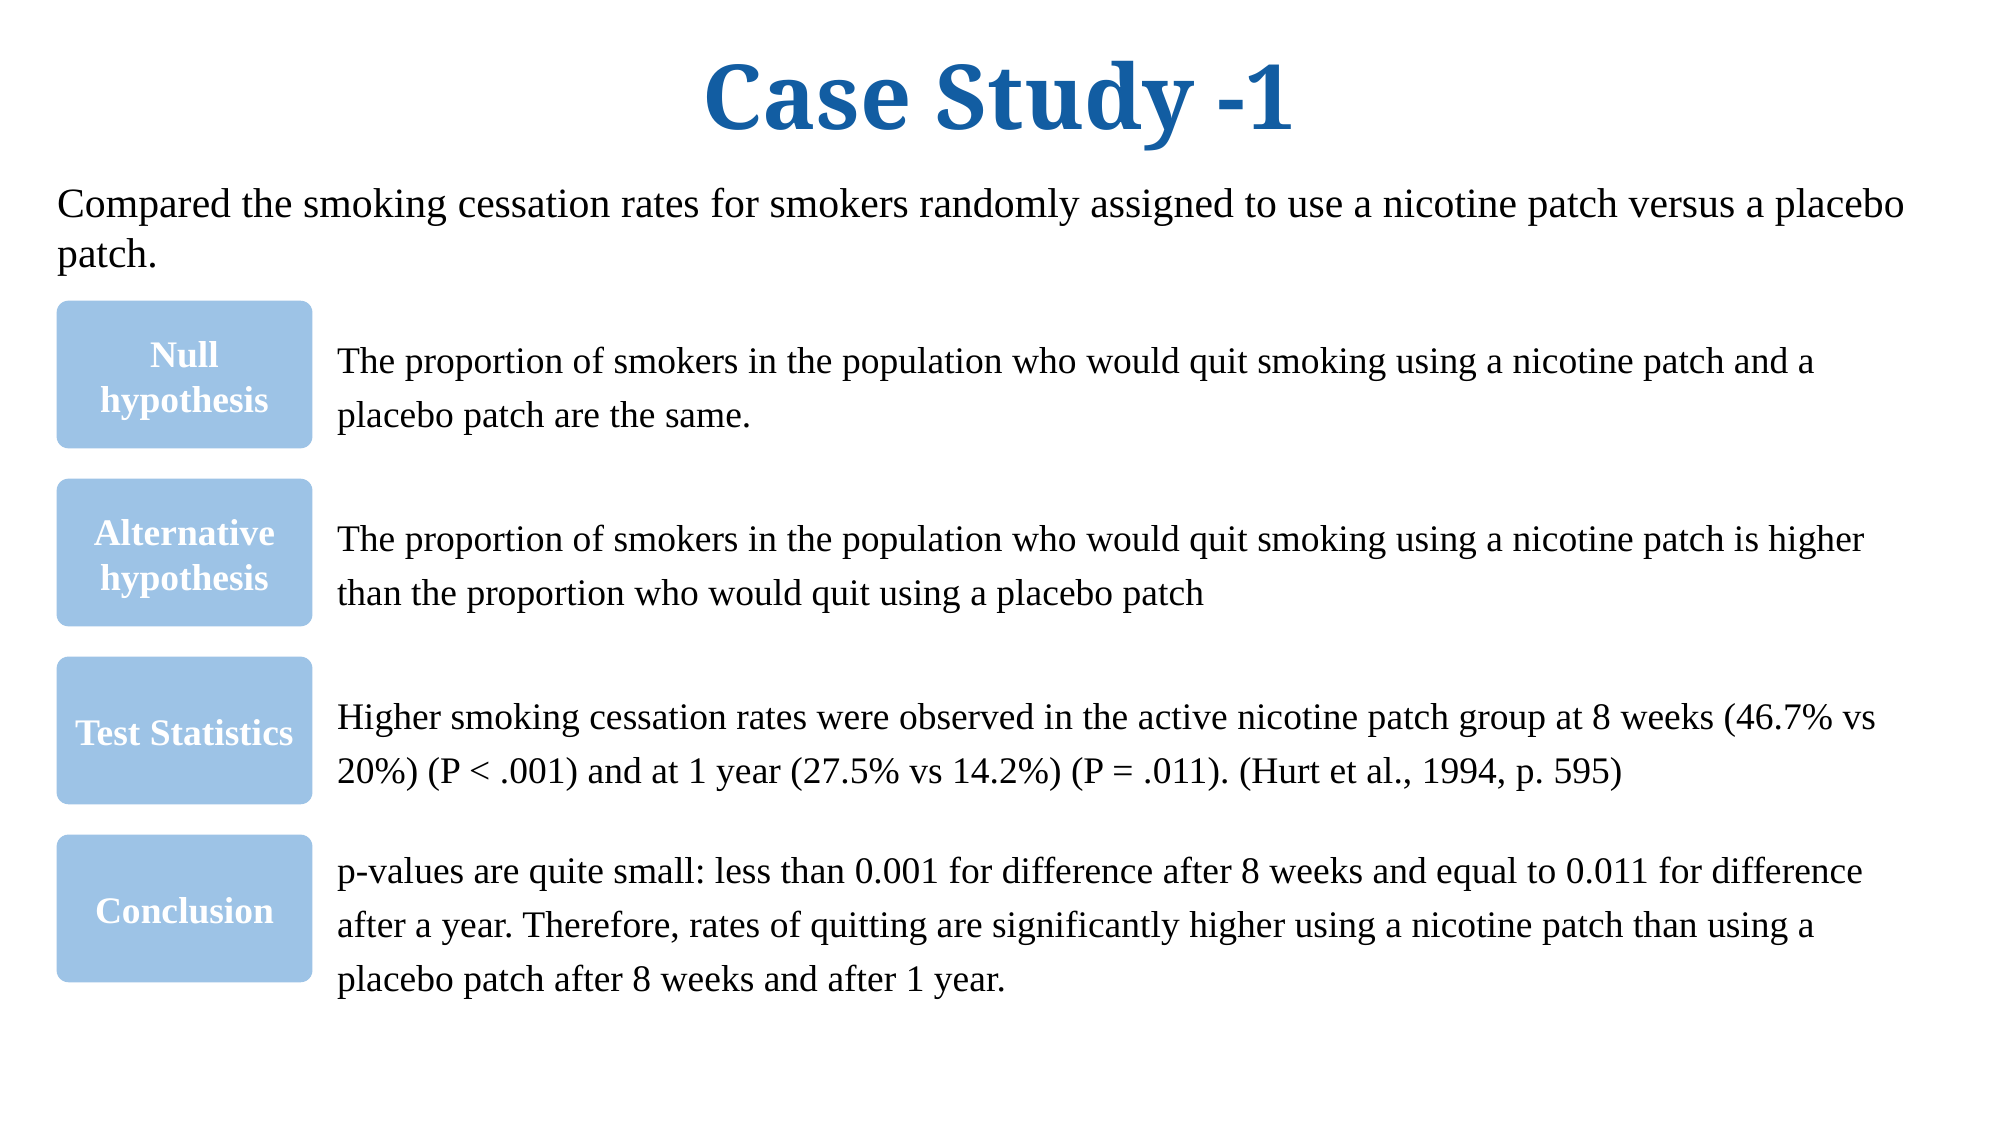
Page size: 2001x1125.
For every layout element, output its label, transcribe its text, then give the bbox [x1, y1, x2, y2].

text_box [56, 834, 1916, 1001]
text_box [56, 478, 1916, 627]
text_box Compared the smoking cessation rates for smokers randomly assigned to use a nicotine patch versus a placebo patch. [56, 175, 1944, 276]
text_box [56, 656, 1916, 805]
title Case Study -1 [99, 43, 1900, 157]
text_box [56, 300, 1916, 449]
